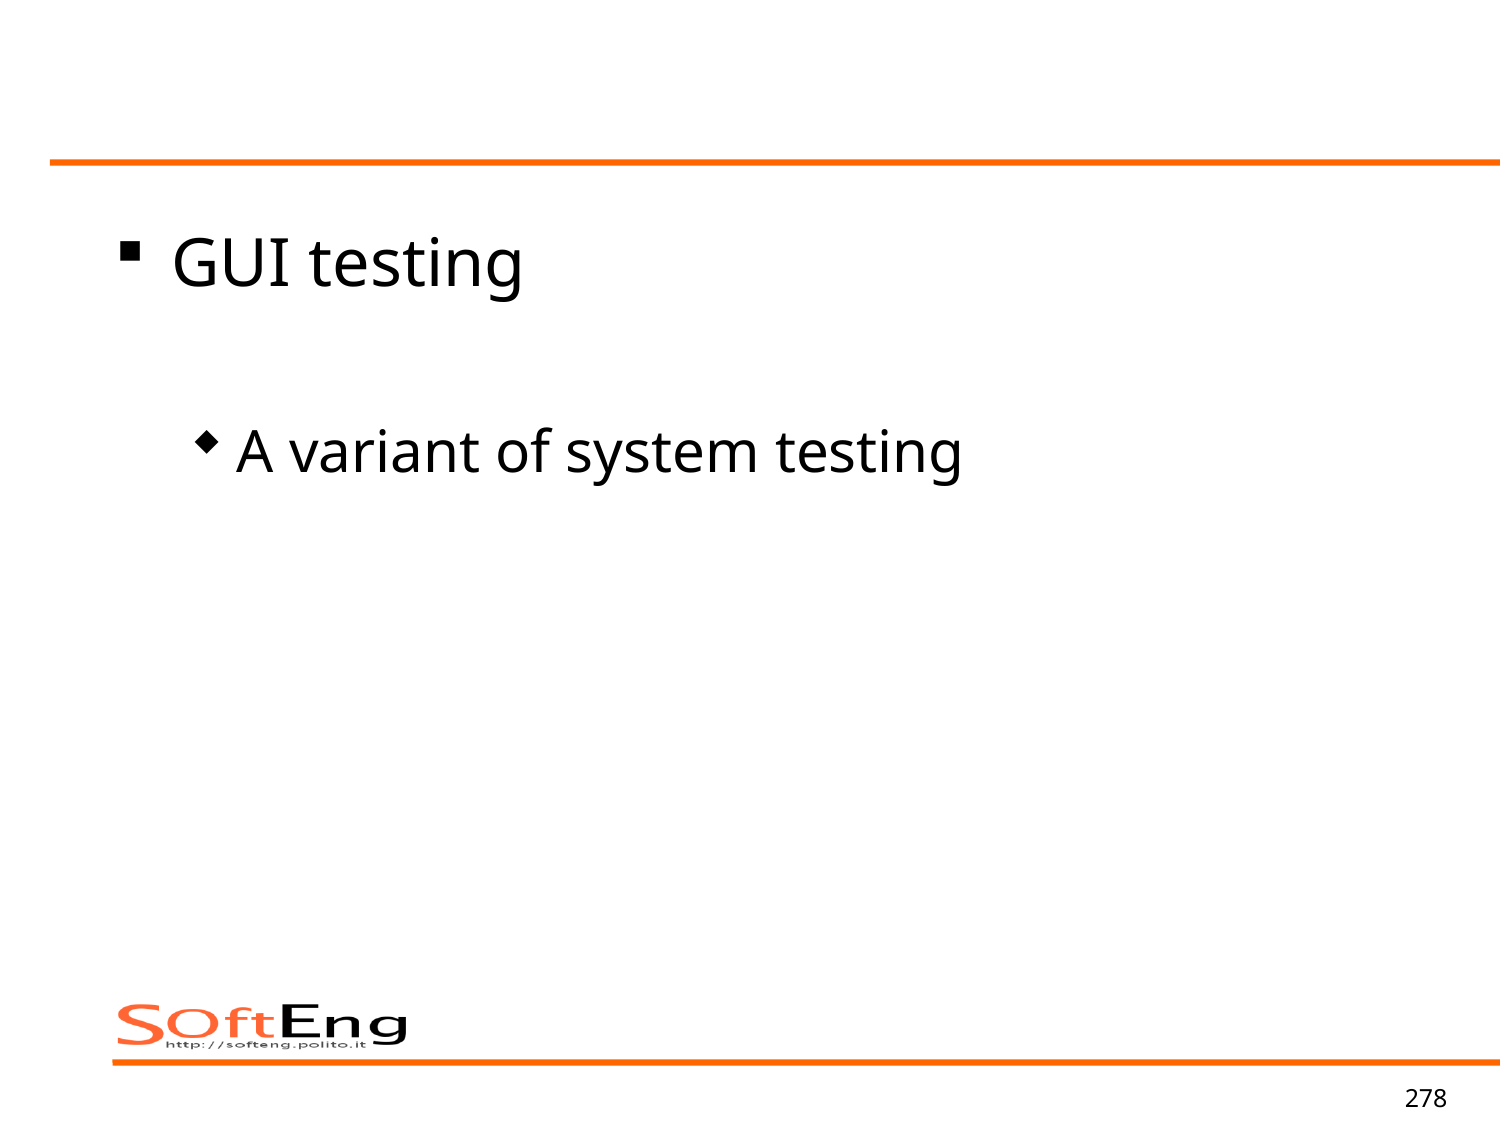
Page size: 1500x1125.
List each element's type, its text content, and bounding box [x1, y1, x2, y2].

picture [112, 1000, 413, 1056]
slide_number 278 [1237, 1074, 1463, 1125]
list GUI testing A variant of system testing [99, 212, 1450, 1000]
